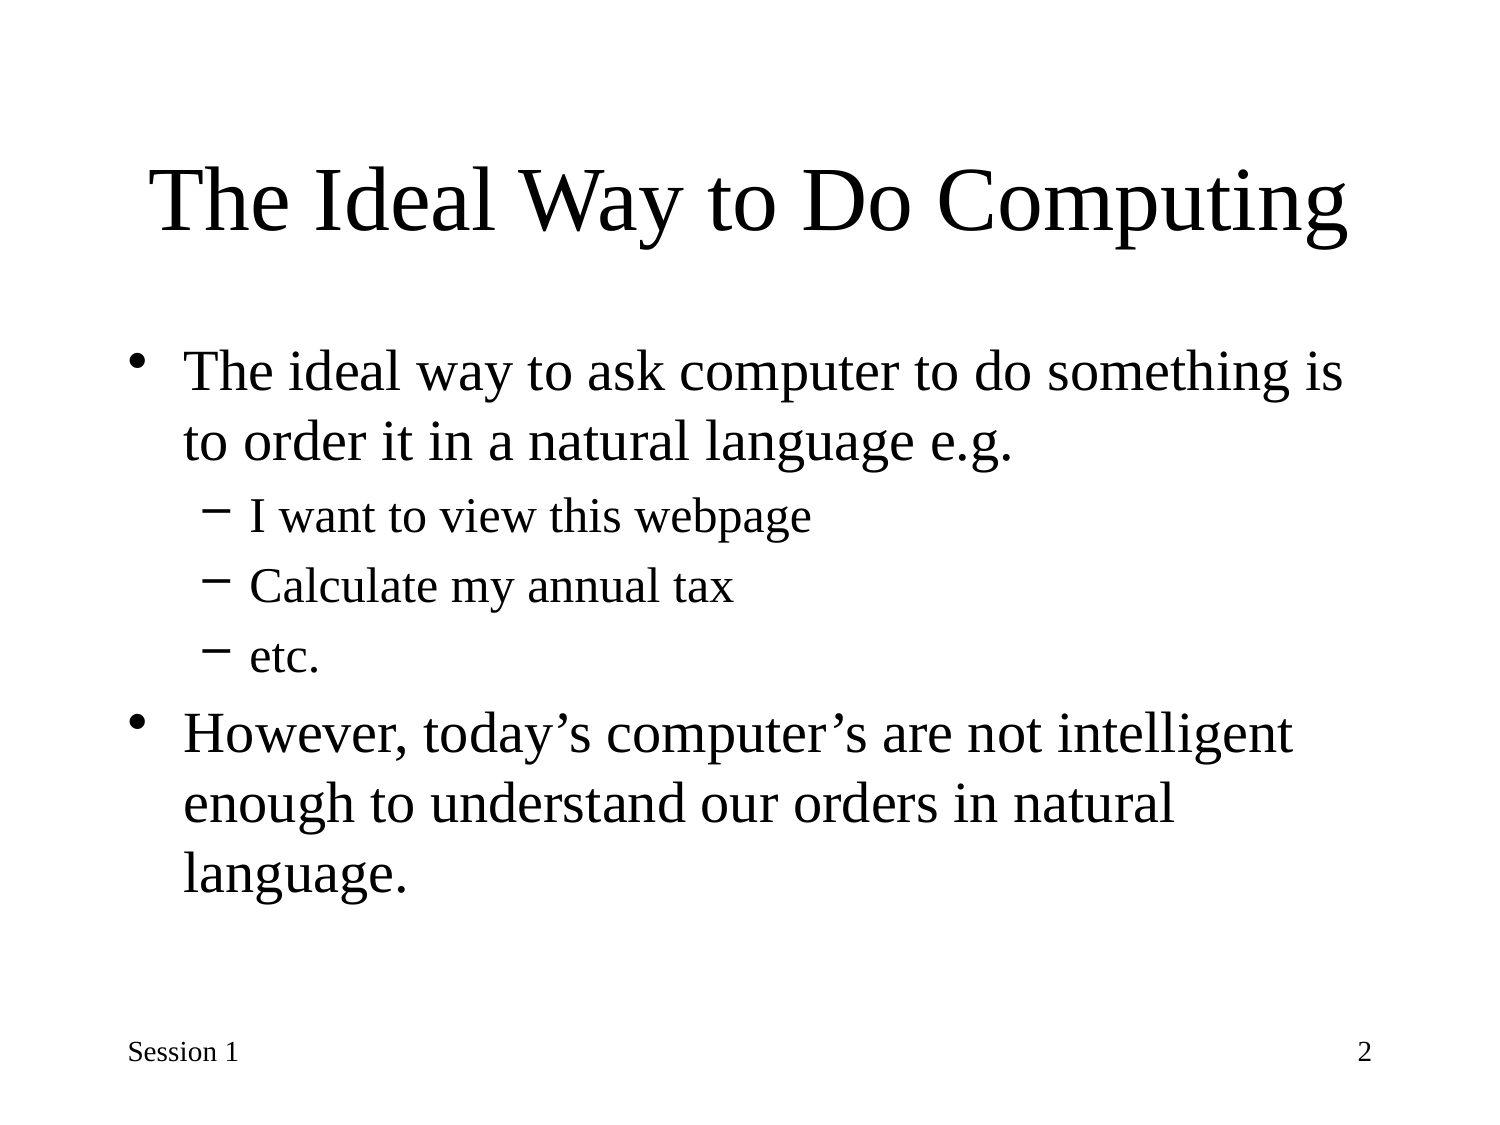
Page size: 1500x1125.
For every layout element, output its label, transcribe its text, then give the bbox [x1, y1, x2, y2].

list The ideal way to ask computer to do something is to order it in a natural language e.g. I want to view this webpage Calculate my annual tax etc. However, today’s computer’s are not intelligent enough to understand our orders in natural language. [112, 324, 1388, 1001]
slide_number 2 [1074, 1024, 1388, 1101]
slide_number Session 1 [112, 1024, 426, 1101]
title The Ideal Way to Do Computing [112, 99, 1388, 288]
